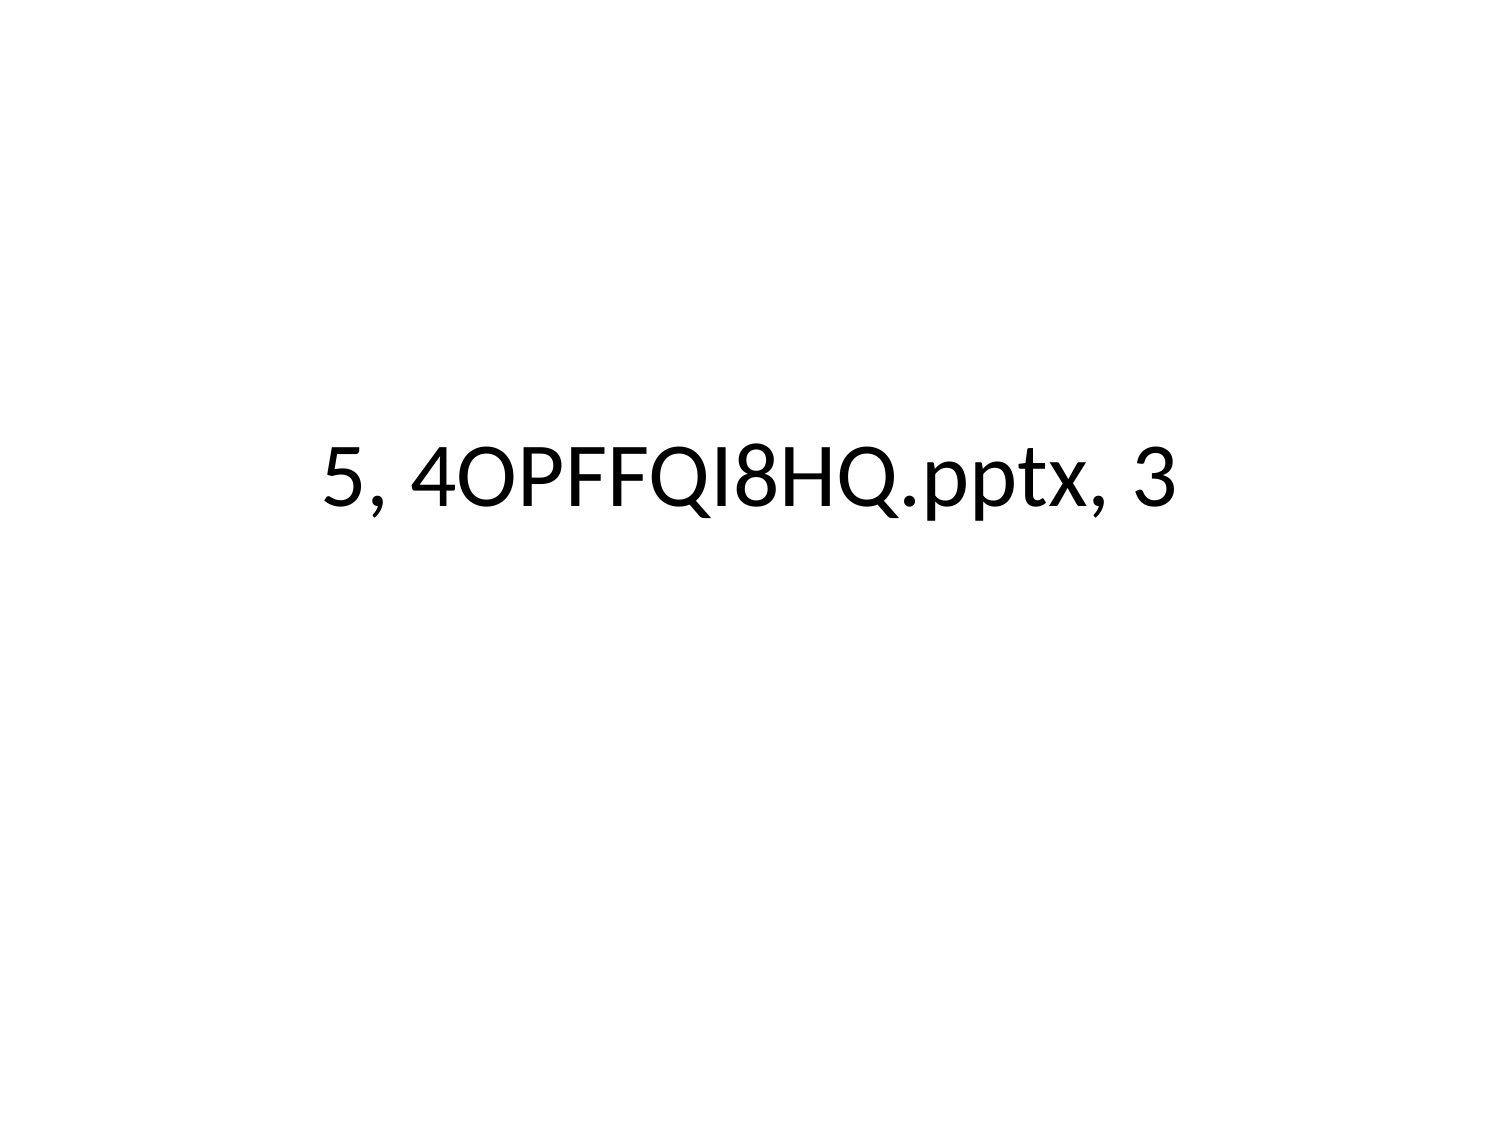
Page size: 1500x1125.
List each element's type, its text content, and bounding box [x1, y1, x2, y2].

title 5, 4OPFFQI8HQ.pptx, 3 [112, 349, 1388, 591]
